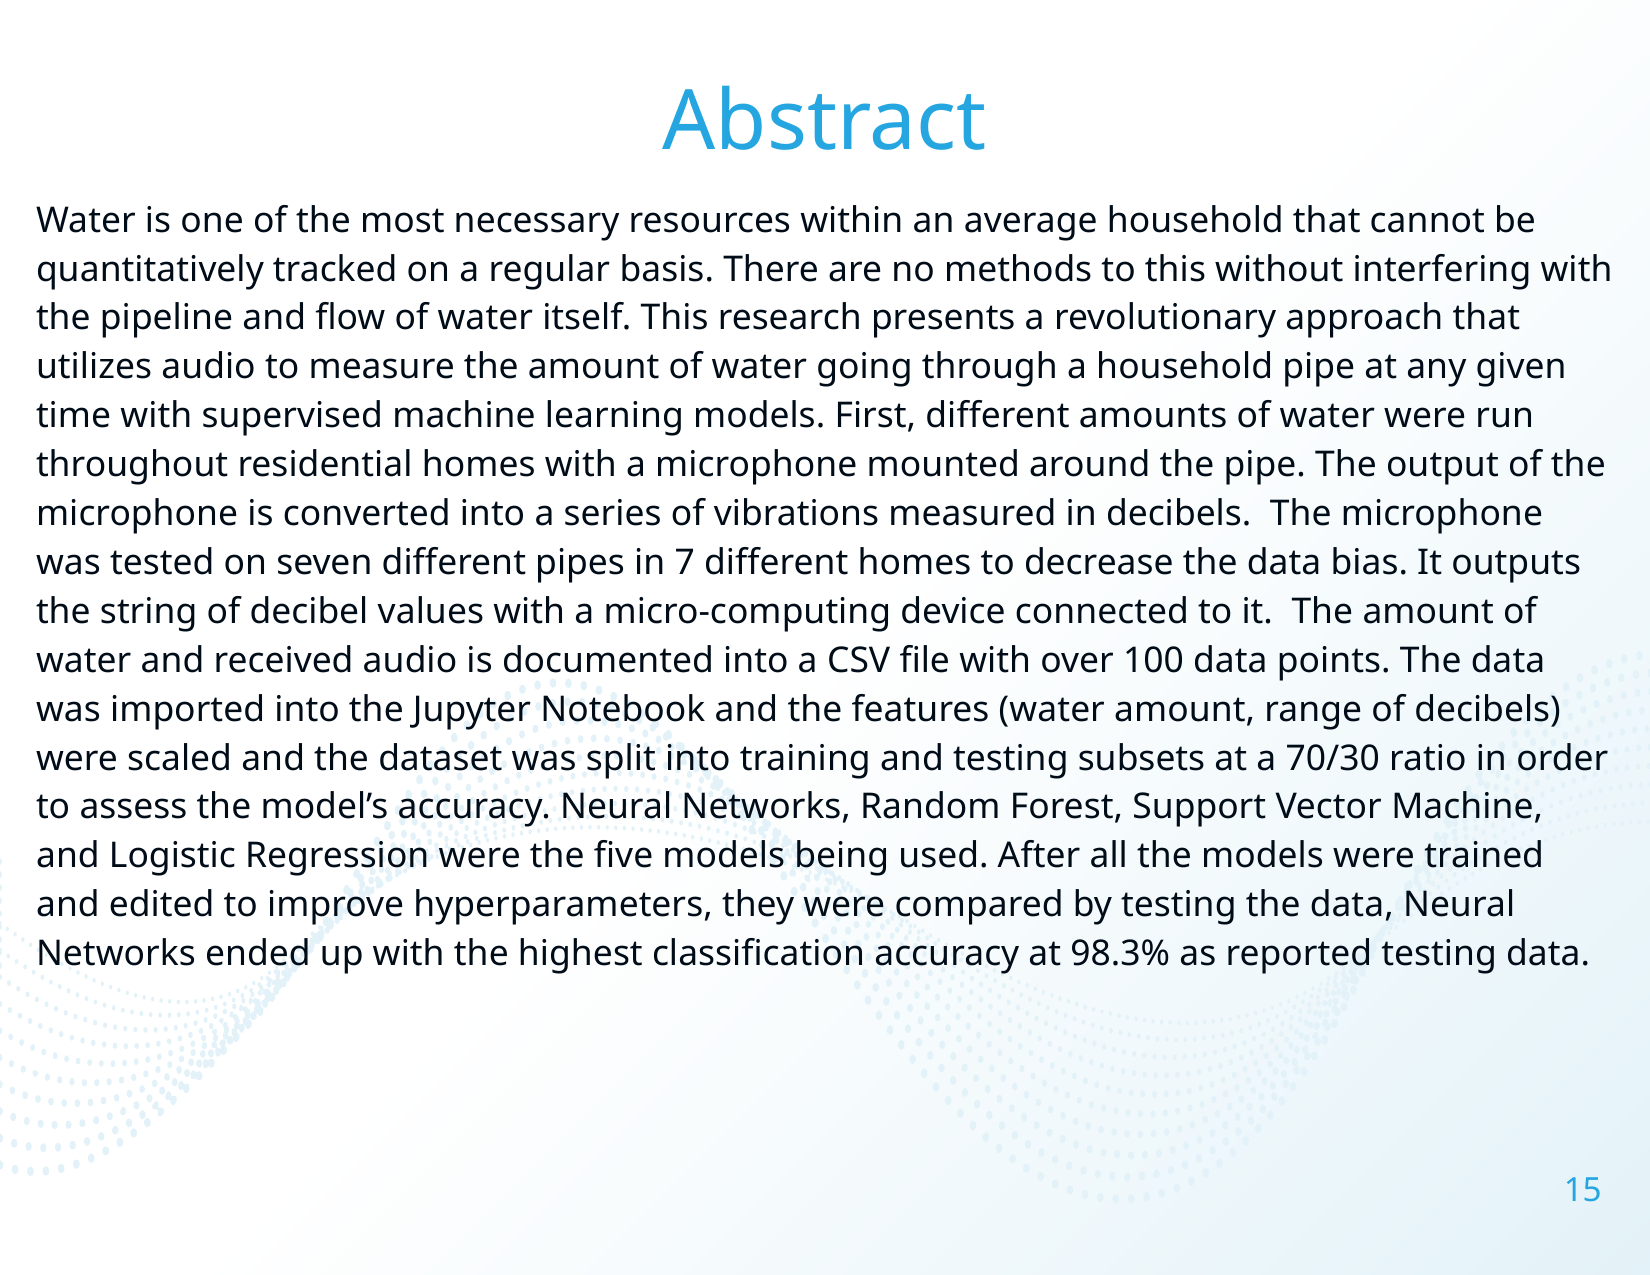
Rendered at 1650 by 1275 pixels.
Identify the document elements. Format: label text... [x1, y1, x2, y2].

title Abstract [187, 69, 1463, 168]
list Water is one of the most necessary resources within an average household that cannot be quantitatively tracked on a regular basis. There are no methods to this without interfering with the pipeline and flow of water itself. This research presents a revolutionary approach that utilizes audio to measure the amount of water going through a household pipe at any given time with supervised machine learning models. First, different amounts of water were run throughout residential homes with a microphone mounted around the pipe. The output of the microphone is converted into a series of vibrations measured in decibels. The microphone was tested on seven different pipes in 7 different homes to decrease the data bias. It outputs the string of decibel values with a micro-computing device connected to it. The amount of water and received audio is documented into a CSV file with over 100 data points. The data was imported into the Jupyter Notebook and the features (water amount, range of decibels) were scaled and the dataset was split into training and testing subsets at a 70/30 ratio in order to assess the model’s accuracy. Neural Networks, Random Forest, Support Vector Machine, and Logistic Regression were the five models being used. After all the models were trained and edited to improve hyperparameters, they were compared by testing the data, Neural Networks ended up with the highest classification accuracy at 98.3% as reported testing data. [36, 190, 1614, 594]
slide_number 15 [1502, 1139, 1602, 1238]
